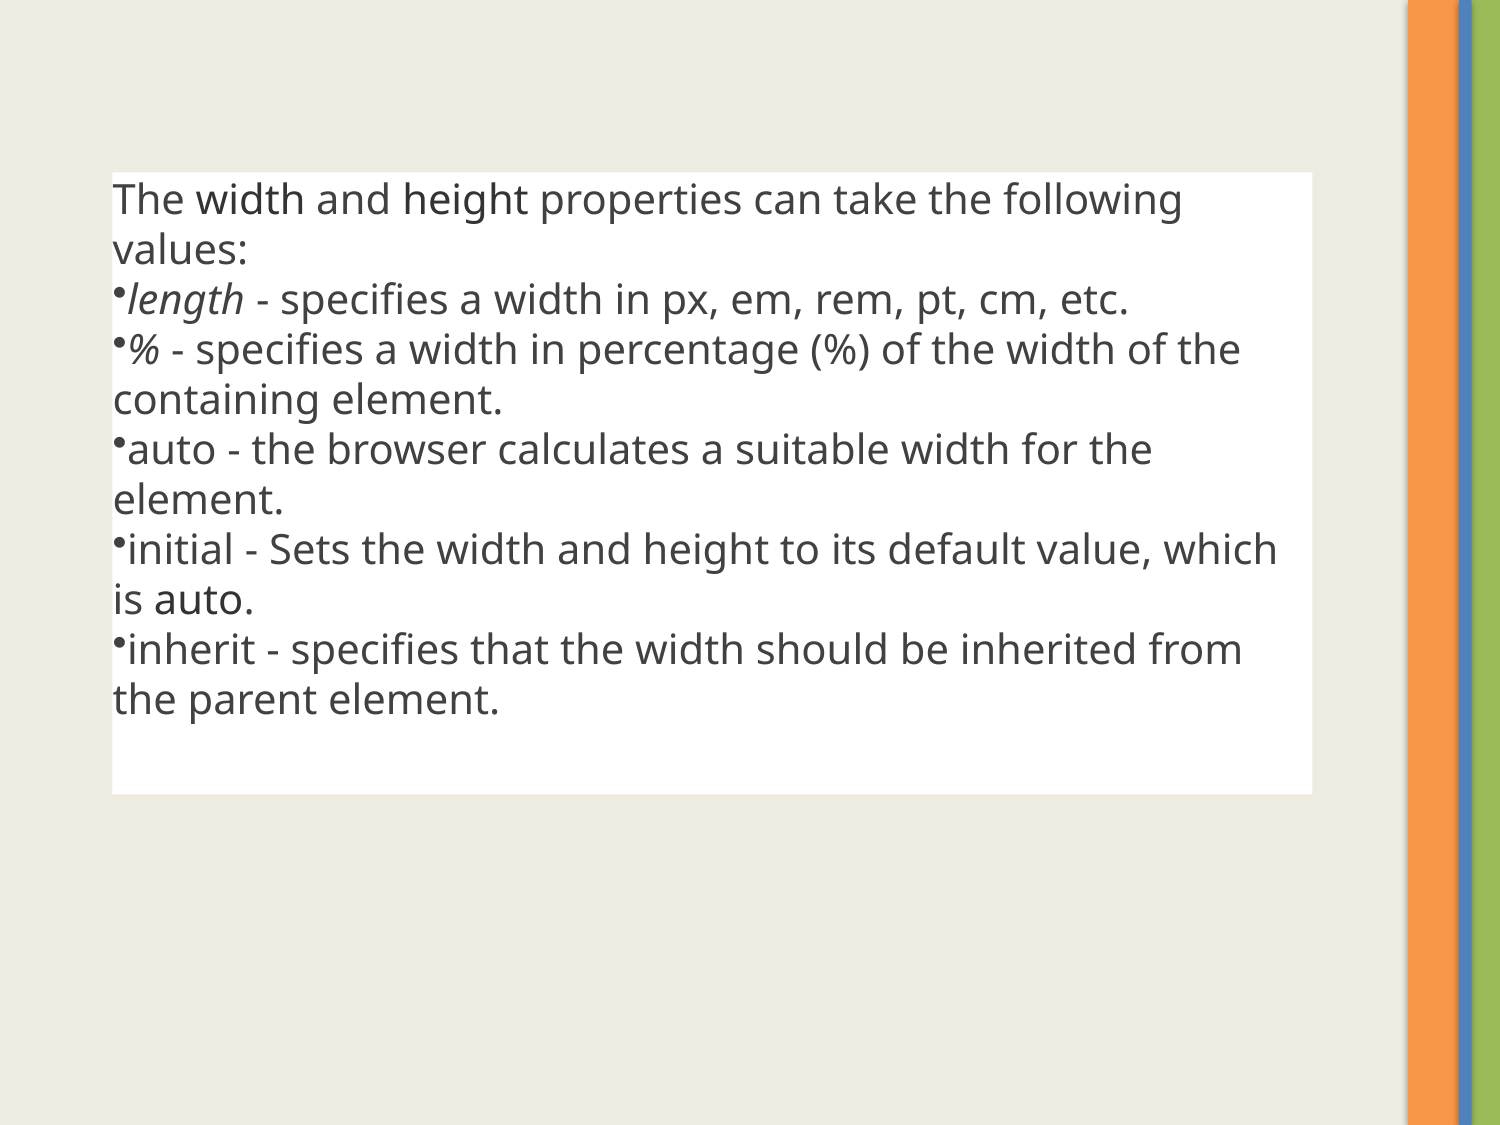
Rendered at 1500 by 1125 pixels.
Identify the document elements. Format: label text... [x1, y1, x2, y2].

text_box The width and height properties can take the following values: length - specifies a width in px, em, rem, pt, cm, etc. % - specifies a width in percentage (%) of the width of the containing element. auto - the browser calculates a suitable width for the element. initial - Sets the width and height to its default value, which is auto. inherit - specifies that the width should be inherited from the parent element. [110, 170, 1314, 796]
